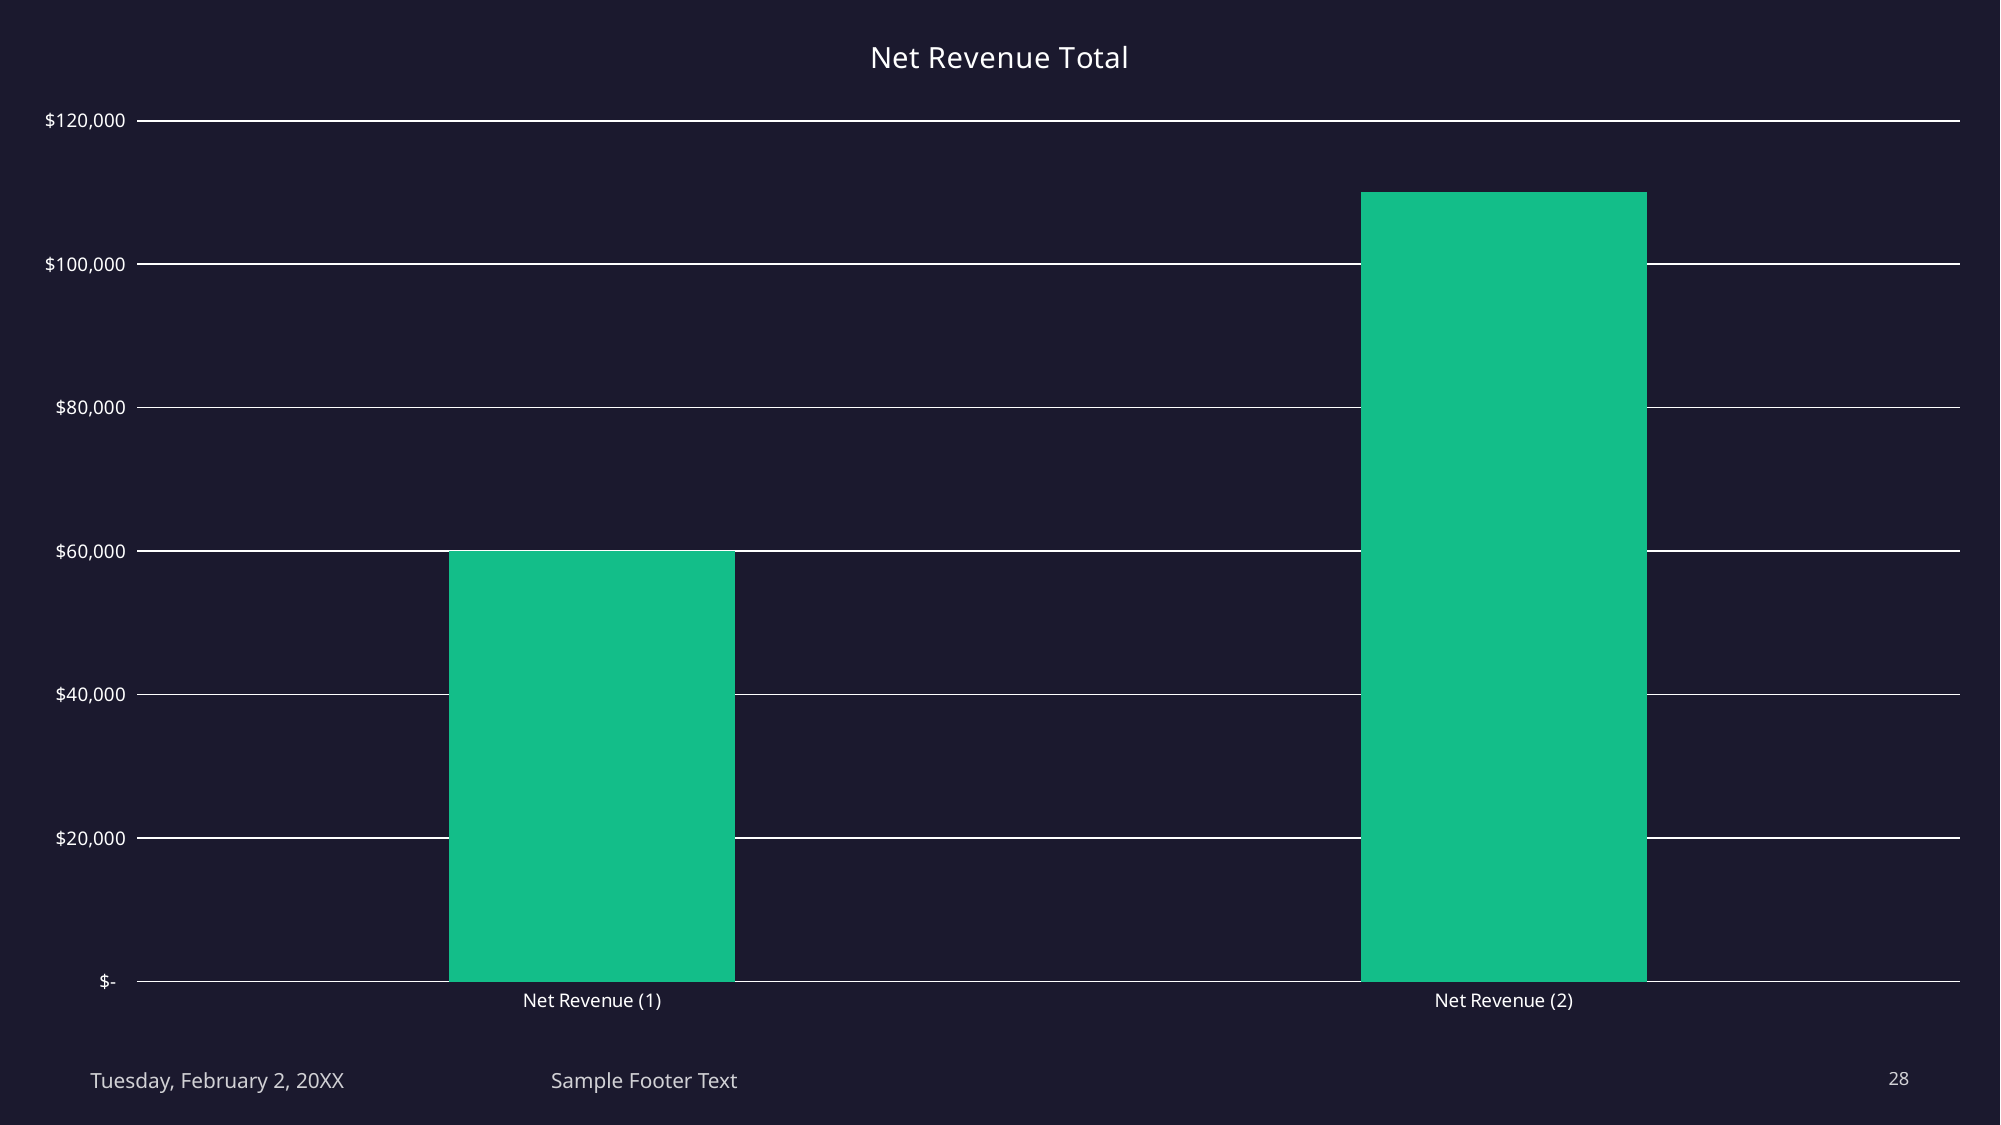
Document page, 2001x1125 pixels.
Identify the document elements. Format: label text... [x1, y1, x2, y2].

chart [0, 0, 2000, 1035]
footer Sample Footer Text [551, 1067, 1598, 1093]
text_box [0, 1035, 2000, 1125]
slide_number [90, 1067, 522, 1093]
slide_number 28 [1632, 1067, 1910, 1093]
